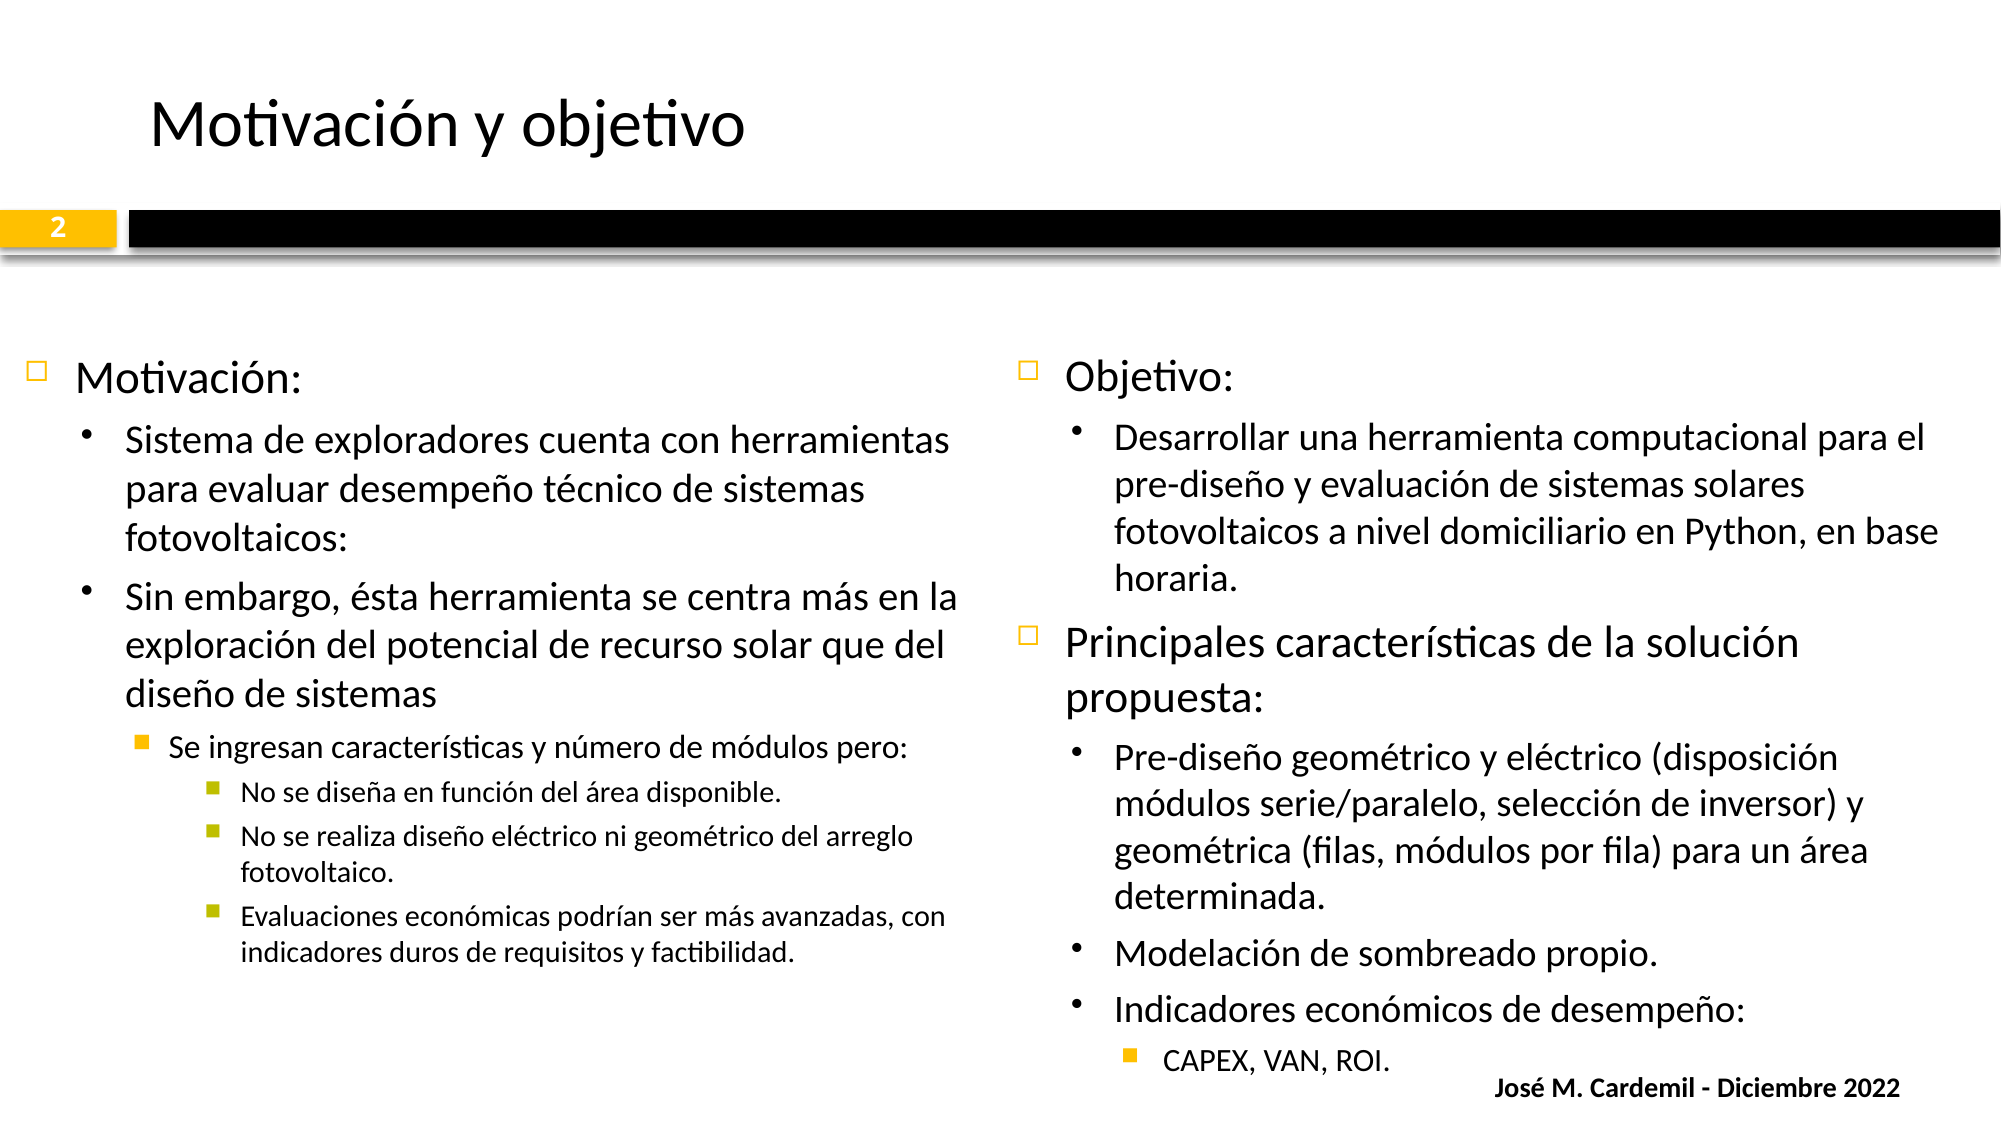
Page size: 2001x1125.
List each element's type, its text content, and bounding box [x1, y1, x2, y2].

slide_number 2 [0, 208, 117, 249]
list Motivación: Sistema de exploradores cuenta con herramientas para evaluar desempeño técnico de sistemas fotovoltaicos: Sin embargo, ésta herramienta se centra más en la exploración del potencial de recurso solar que del diseño de sistemas Se ingresan características y número de módulos pero: No se diseña en función del área disponible. No se realiza diseño eléctrico ni geométrico del arreglo fotovoltaico. Evaluaciones económicas podrían ser más avanzadas, con indicadores duros de requisitos y factibilidad. [7, 338, 1000, 986]
title Motivación y objetivo [133, 37, 1915, 200]
footer José M. Cardemil - Diciembre 2022 [731, 1056, 1918, 1117]
list Objetivo: Desarrollar una herramienta computacional para el pre-diseño y evaluación de sistemas solares fotovoltaicos a nivel domiciliario en Python, en base horaria. Principales características de la solución propuesta: Pre-diseño geométrico y eléctrico (disposición módulos serie/paralelo, selección de inversor) y geométrica (filas, módulos por fila) para un área determinada. Modelación de sombreado propio. Indicadores económicos de desempeño: CAPEX, VAN, ROI. [999, 338, 1969, 1094]
